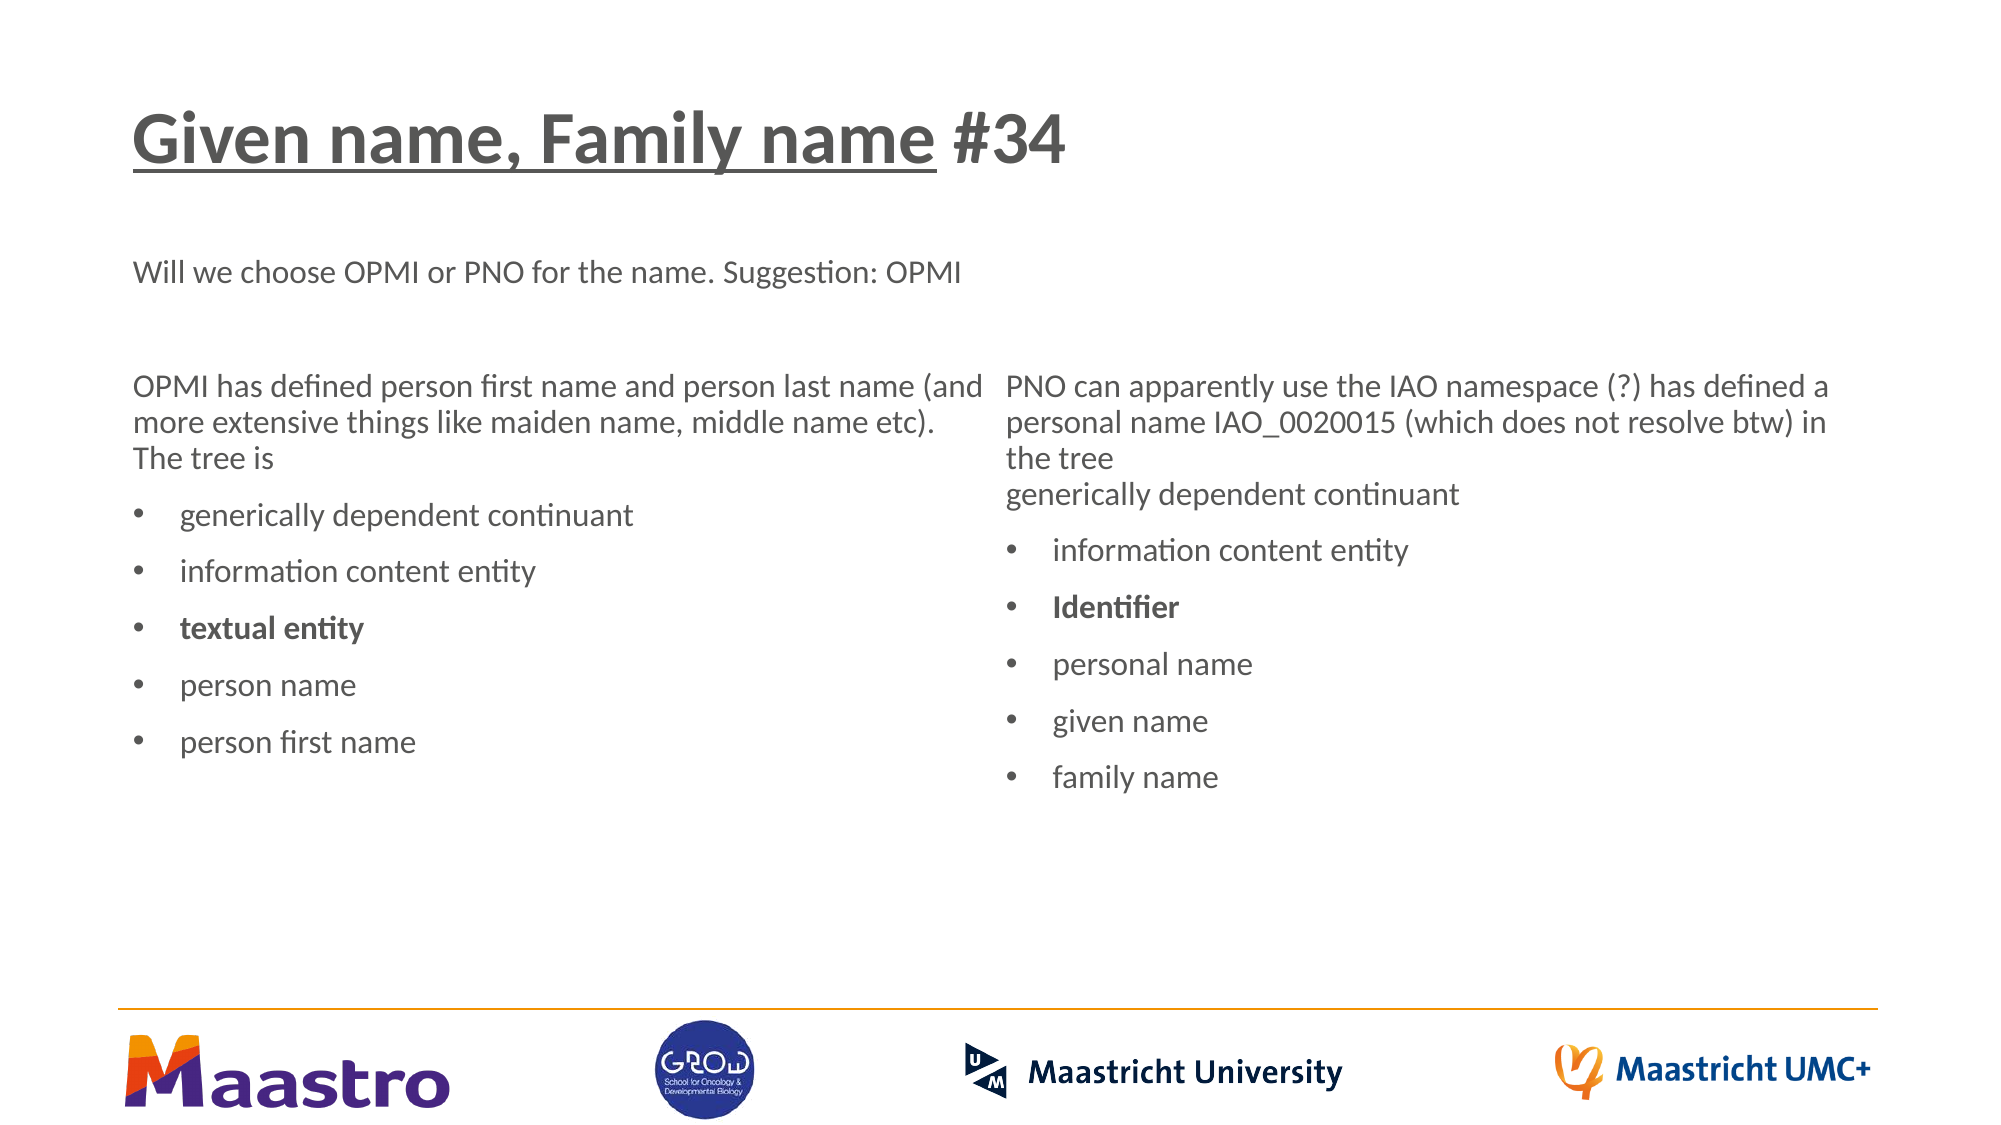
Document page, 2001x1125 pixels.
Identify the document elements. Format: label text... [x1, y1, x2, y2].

picture [1547, 1036, 1878, 1105]
title Given name, Family name #34 [118, 91, 1894, 200]
picture [951, 1028, 1357, 1113]
picture [645, 1016, 761, 1124]
list Will we choose OPMI or PNO for the name. Suggestion: OPMI OPMI has defined person first name and person last name (and more extensive things like maiden name, middle name etc). The tree is generically dependent continuant information content entity textual entity person name person first name PNO can apparently use the IAO namespace (?) has defined a personal name IAO_0020015 (which does not resolve btw) in the tree generically dependent continuant information content entity Identifier personal name given name family name [118, 247, 1894, 942]
